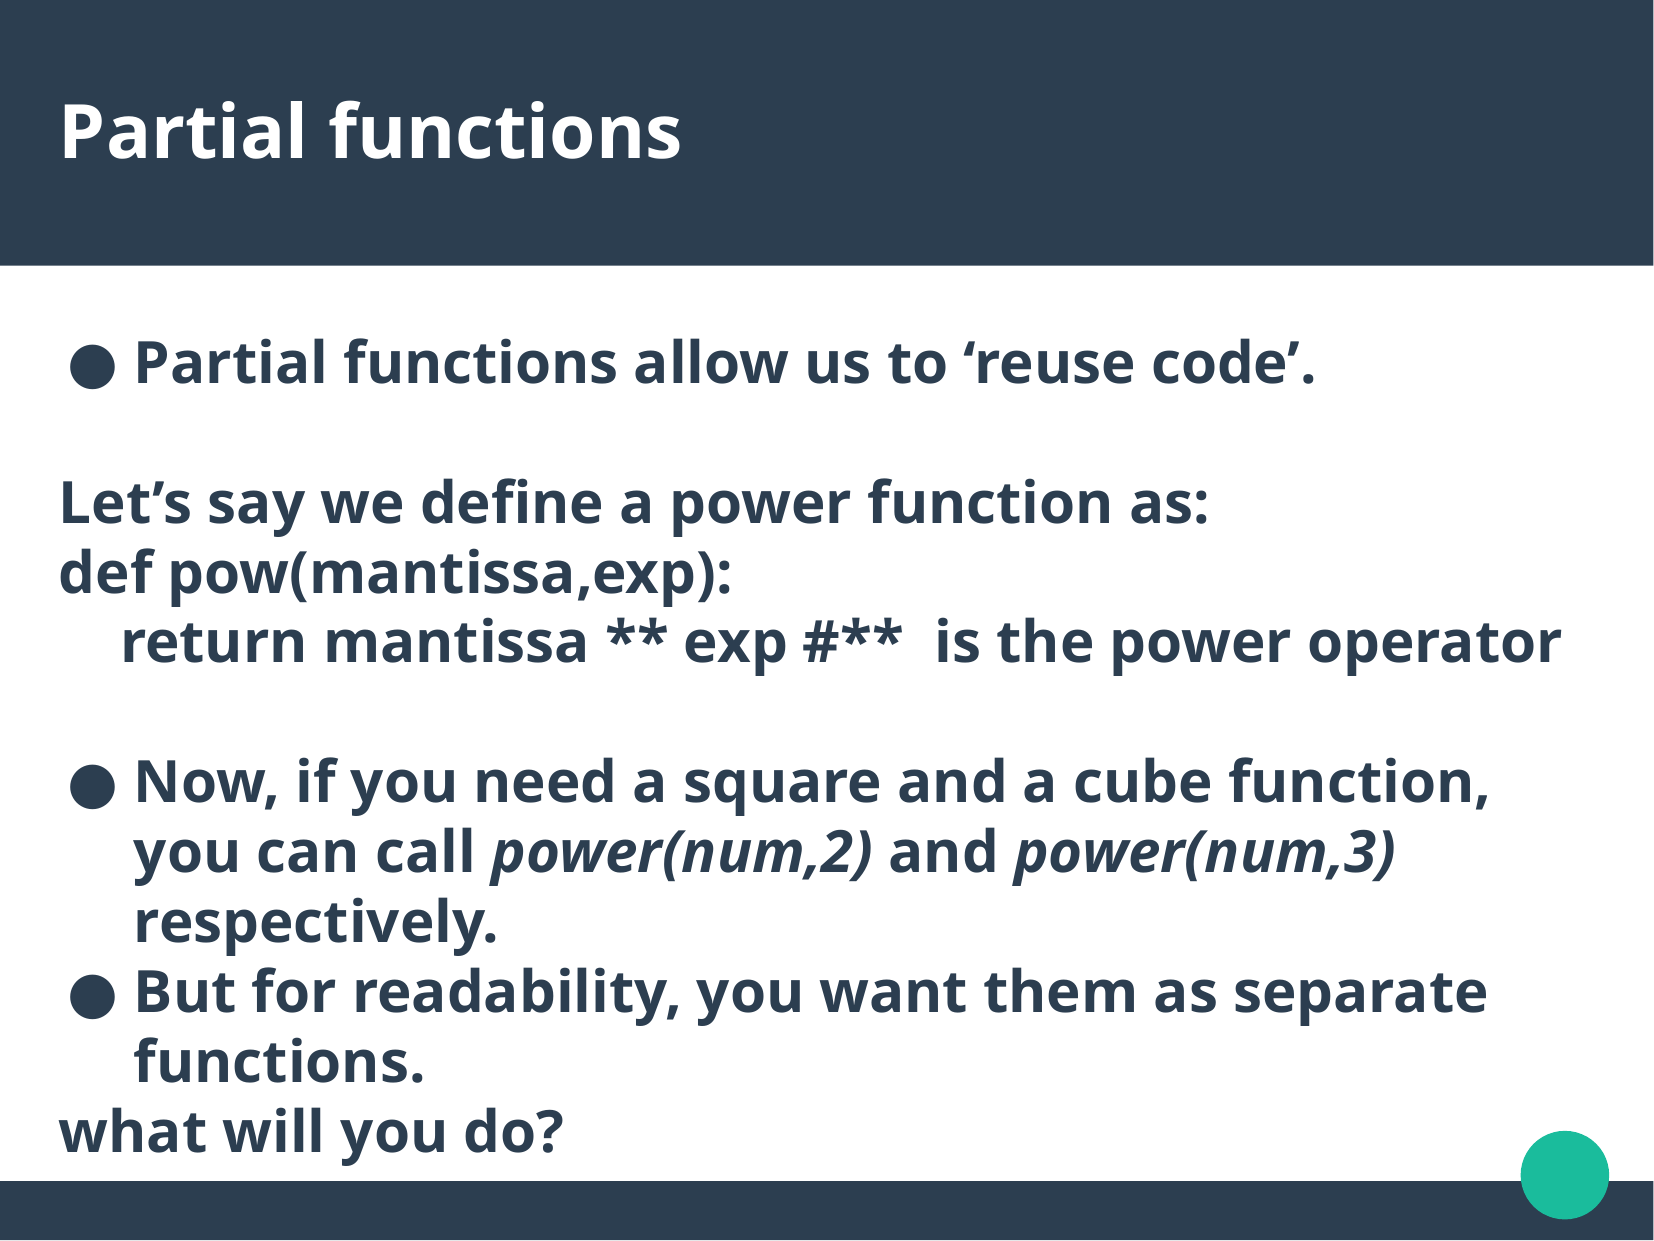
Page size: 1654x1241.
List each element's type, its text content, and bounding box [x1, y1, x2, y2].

text_box Partial functions [58, 49, 1595, 207]
text_box Partial functions allow us to ‘reuse code’. Let’s say we define a power function as: def pow(mantissa,exp): return mantissa ** exp #** is the power operator Now, if you need a square and a cube function, you can call power(num,2) and power(num,3) respectively. But for readability, you want them as separate functions. what will you do? [58, 324, 1595, 1152]
